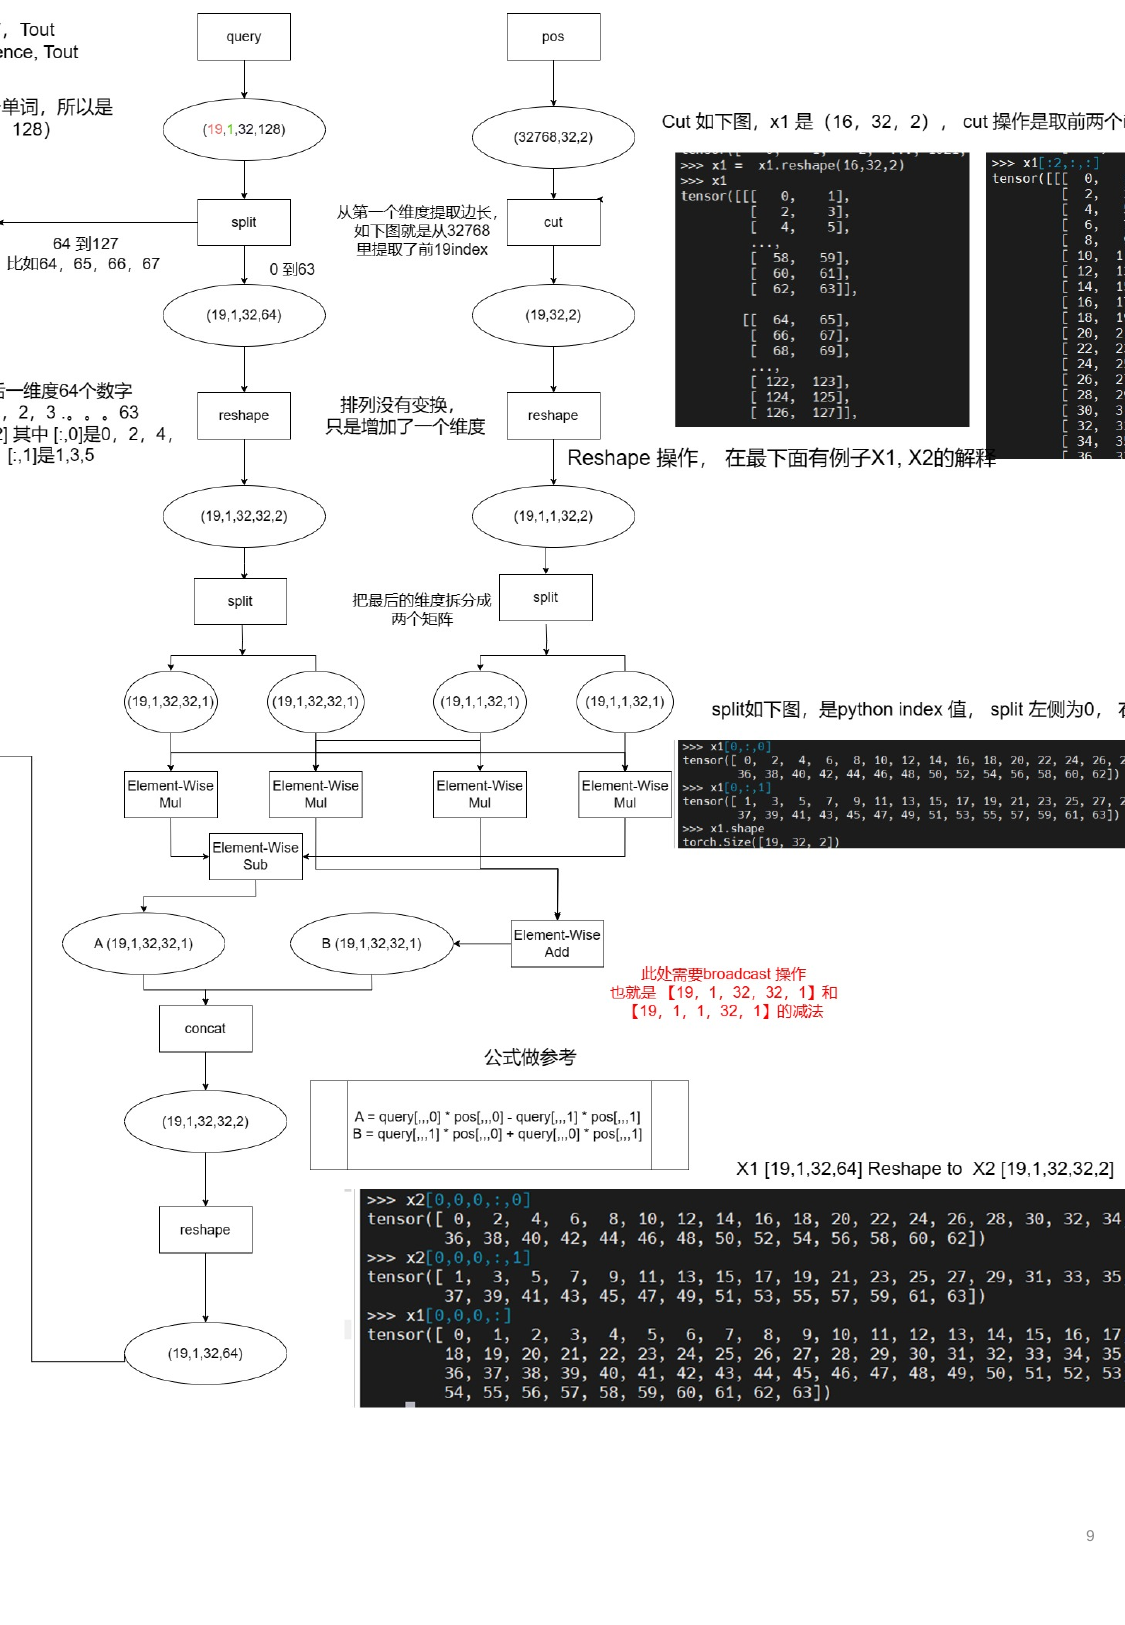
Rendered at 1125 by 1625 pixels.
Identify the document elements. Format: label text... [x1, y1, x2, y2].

slide_number 9 [1042, 1472, 1110, 1598]
picture [0, 12, 1125, 1409]
